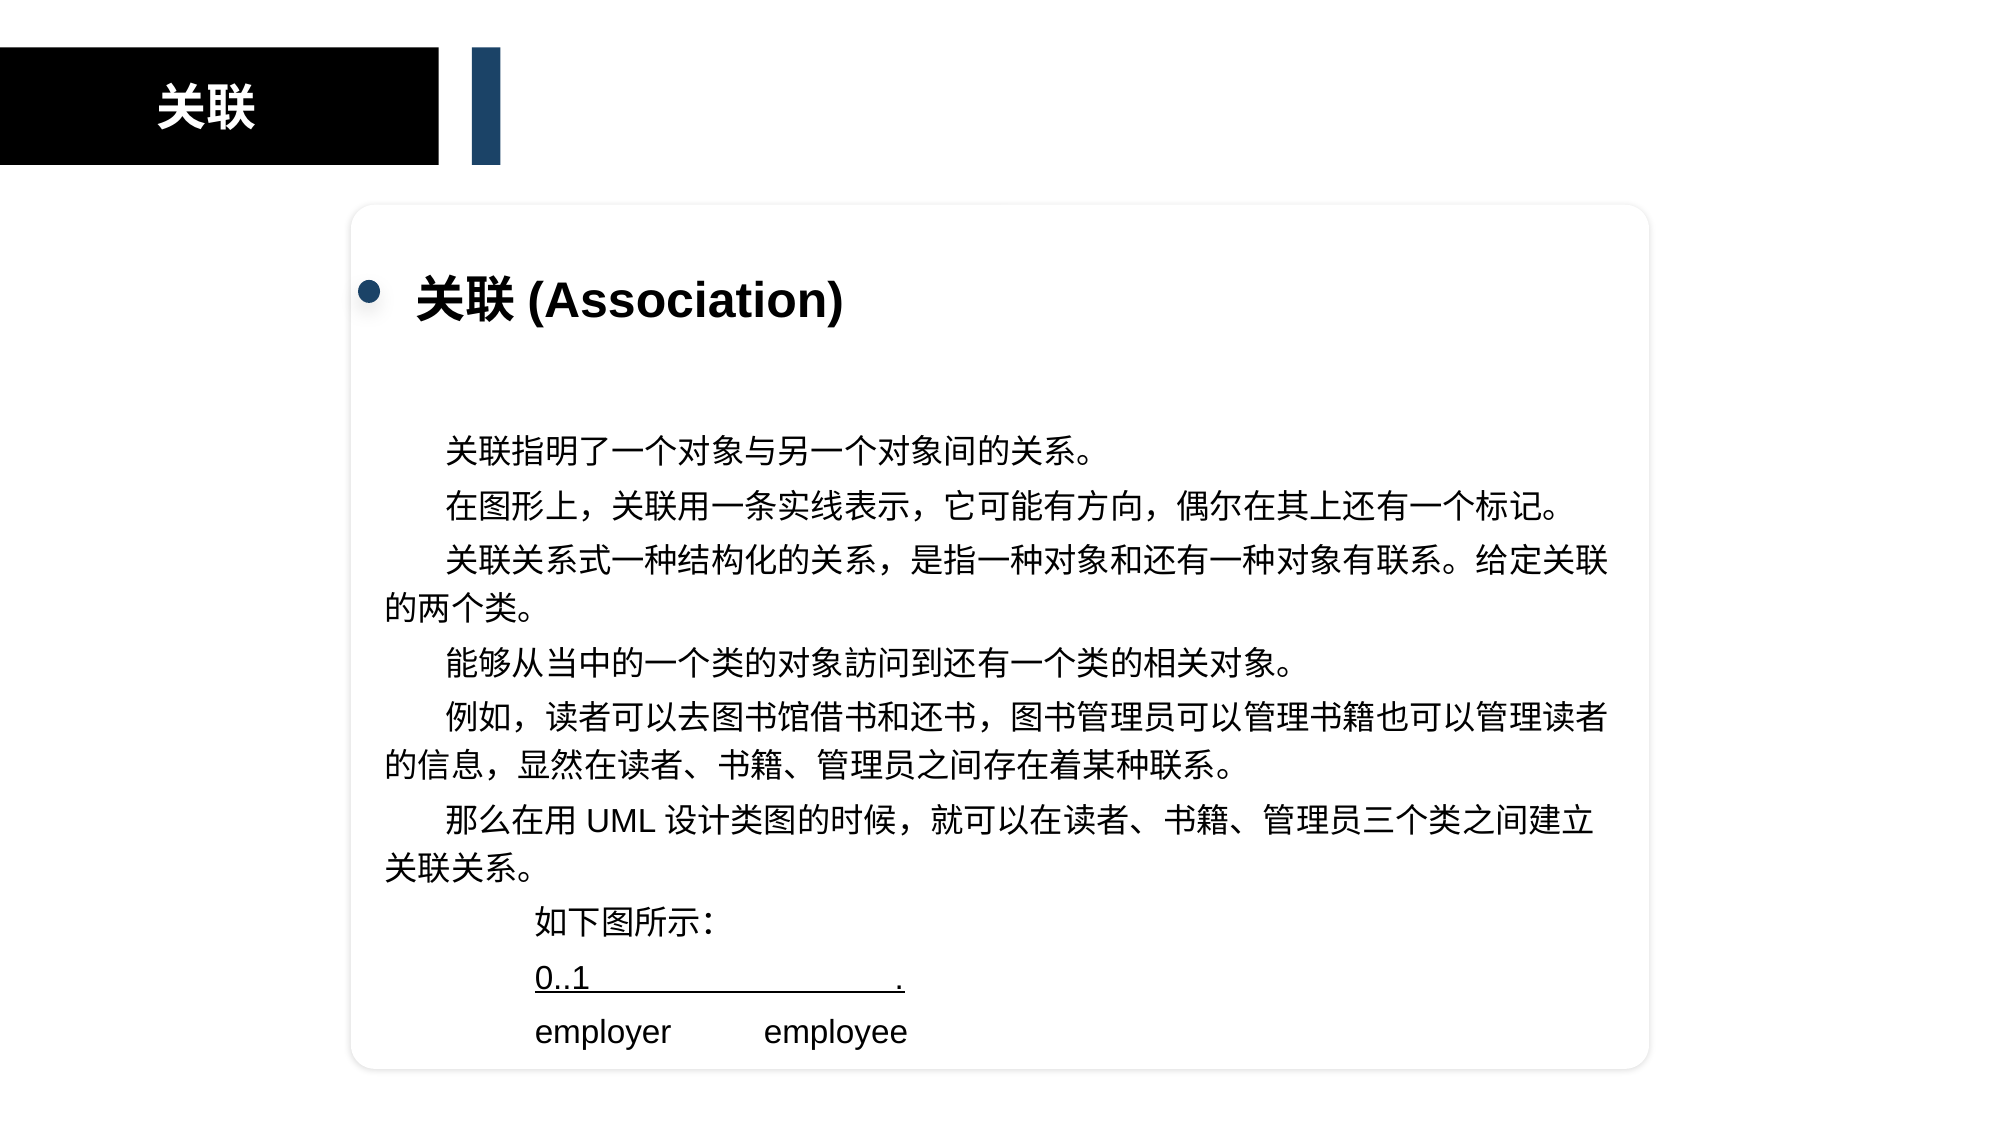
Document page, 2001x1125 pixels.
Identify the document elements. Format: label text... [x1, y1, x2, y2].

text_box [0, 46, 440, 166]
text_box [471, 46, 501, 166]
text_box 关联 [0, 68, 414, 143]
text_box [350, 204, 1649, 1069]
